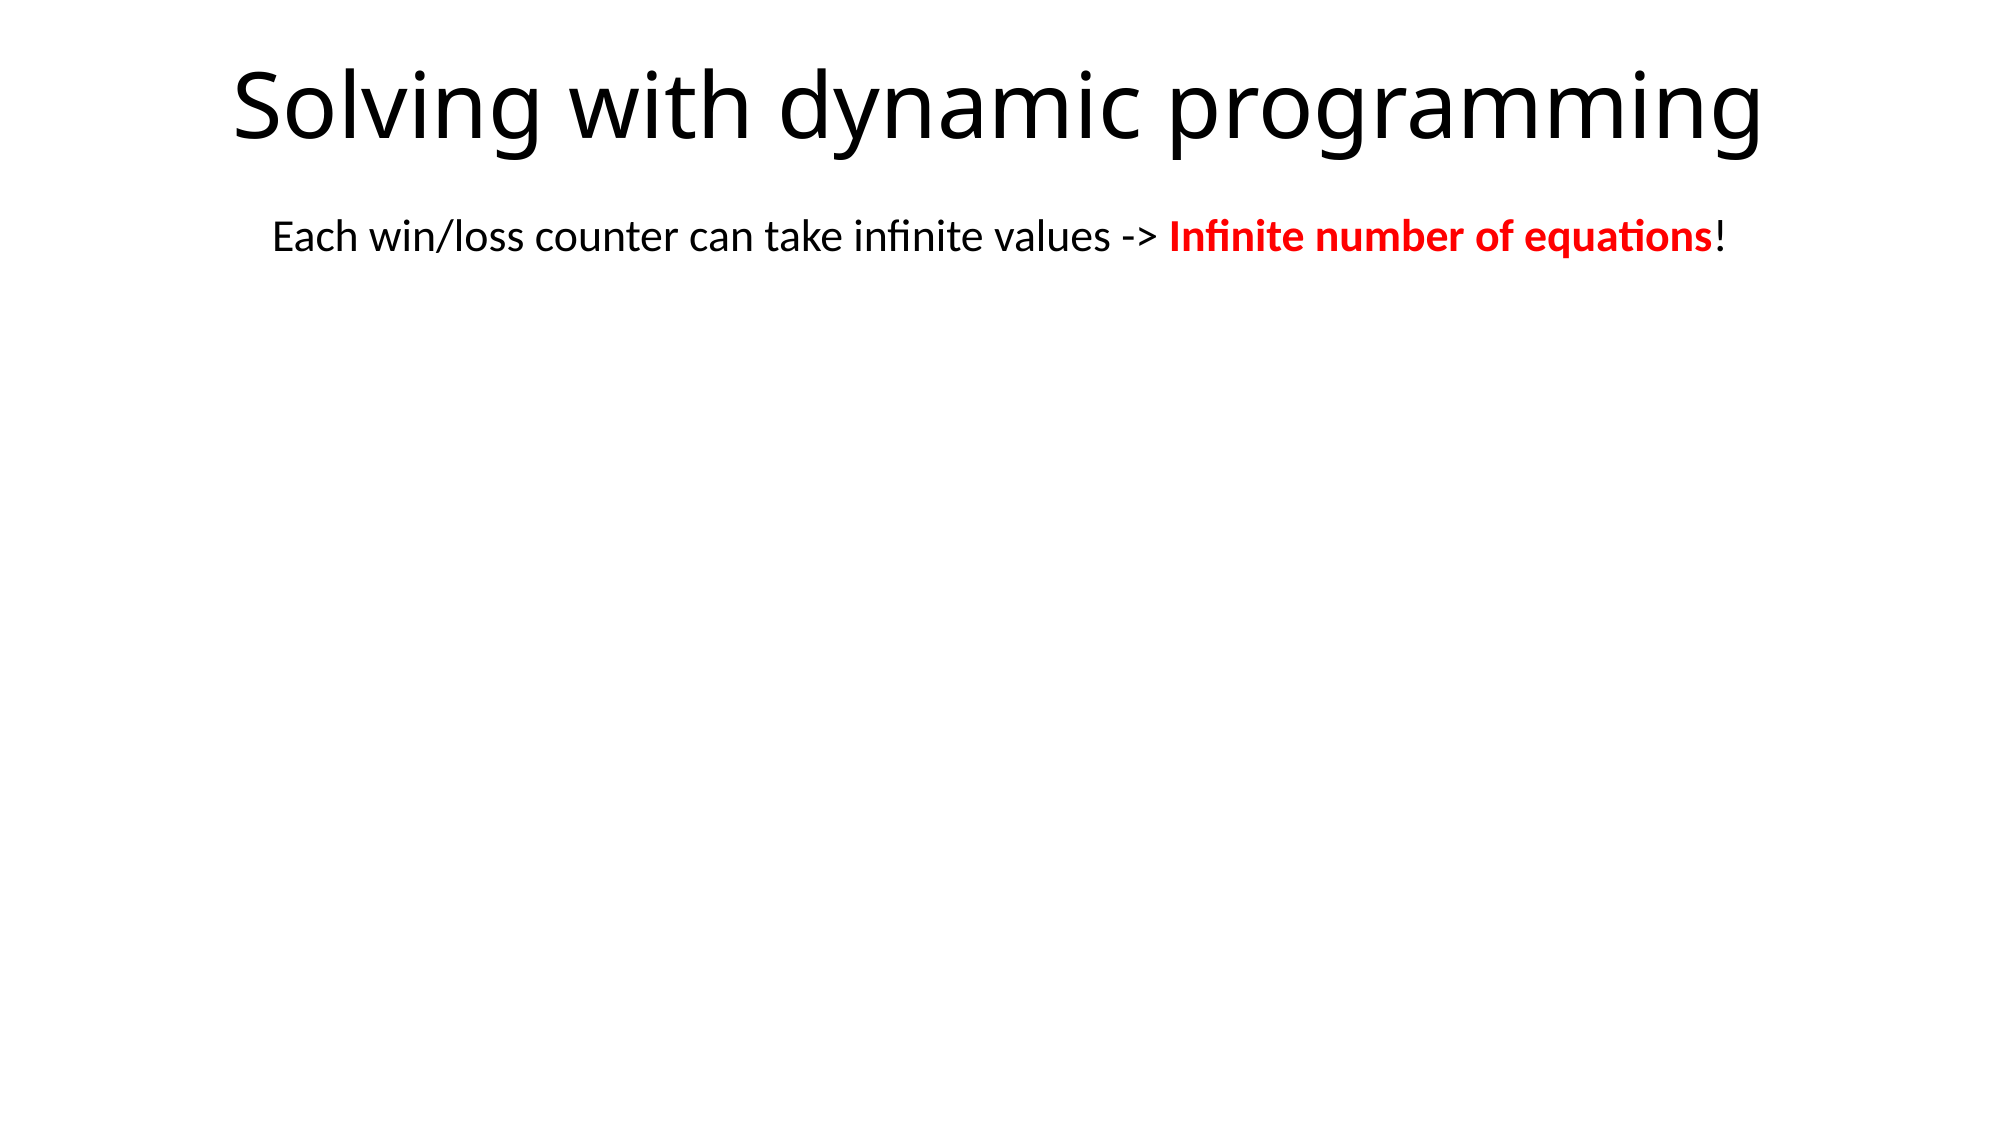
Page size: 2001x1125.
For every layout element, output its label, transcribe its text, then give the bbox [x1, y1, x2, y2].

text_box Each win/loss counter can take infinite values -> Infinite number of equations! [137, 198, 1863, 269]
title Solving with dynamic programming [137, 0, 1863, 198]
